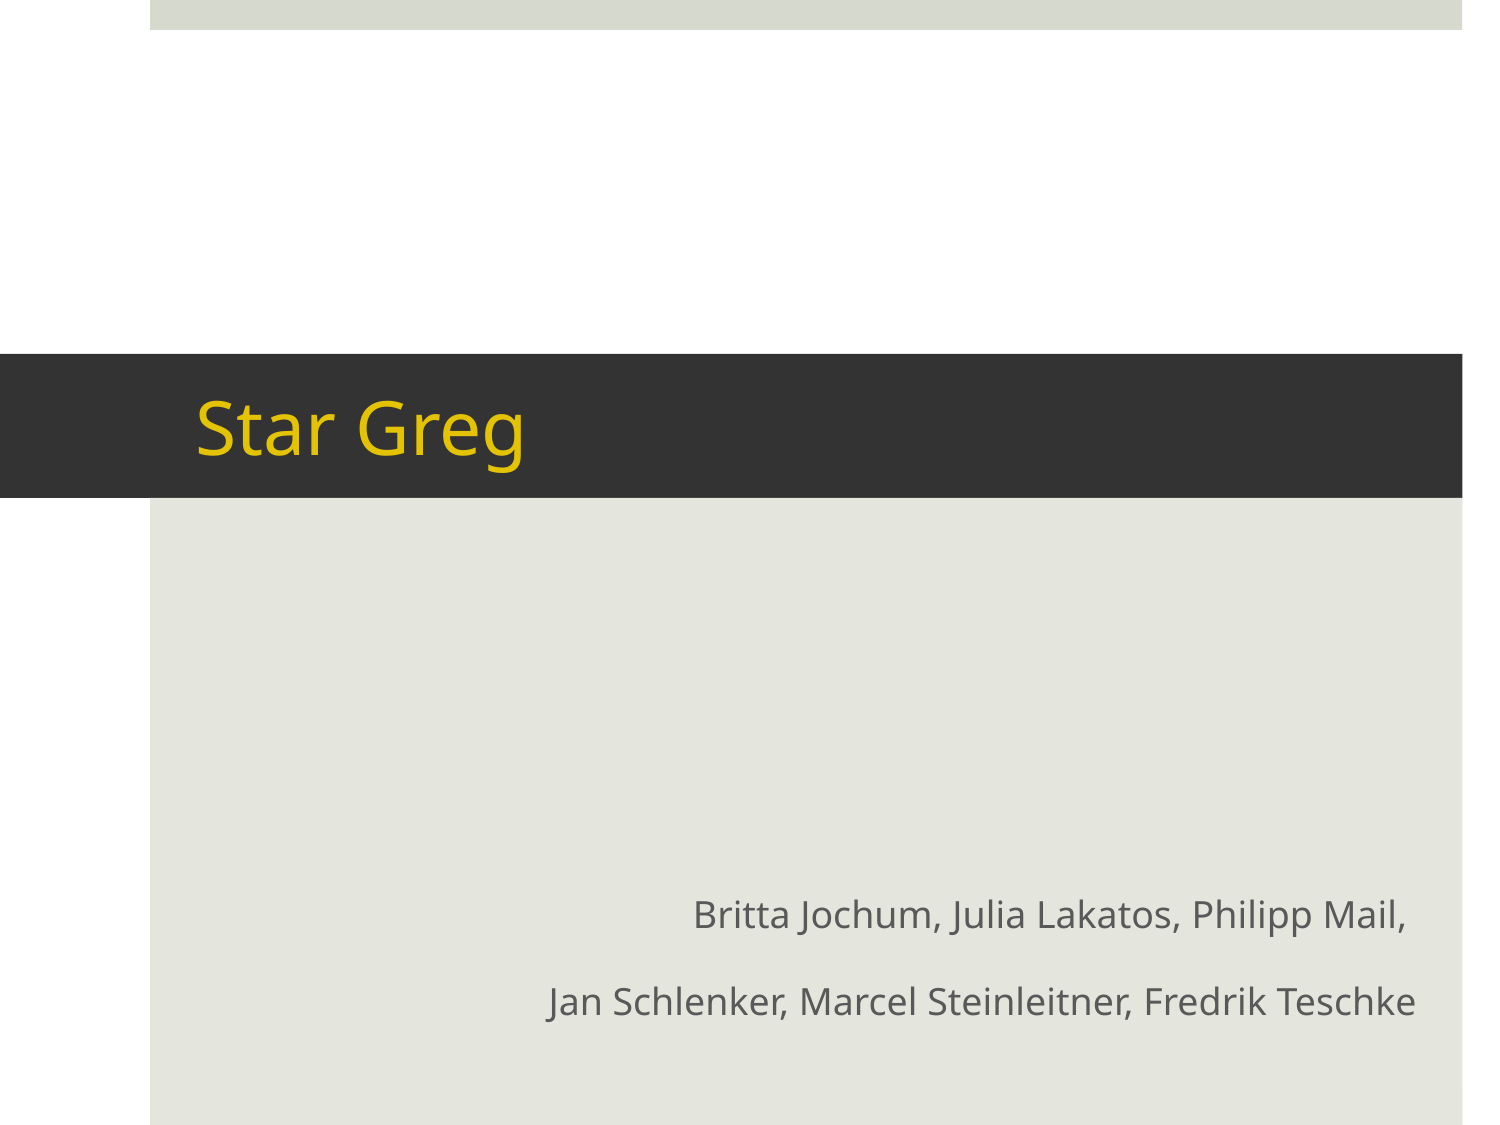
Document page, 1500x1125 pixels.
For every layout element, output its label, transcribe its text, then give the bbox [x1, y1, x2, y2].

title Star Greg [0, 353, 1463, 498]
subtitle Britta Jochum, Julia Lakatos, Philipp Mail, Jan Schlenker, Marcel Steinleitner, Fredrik Teschke [150, 497, 1463, 1125]
